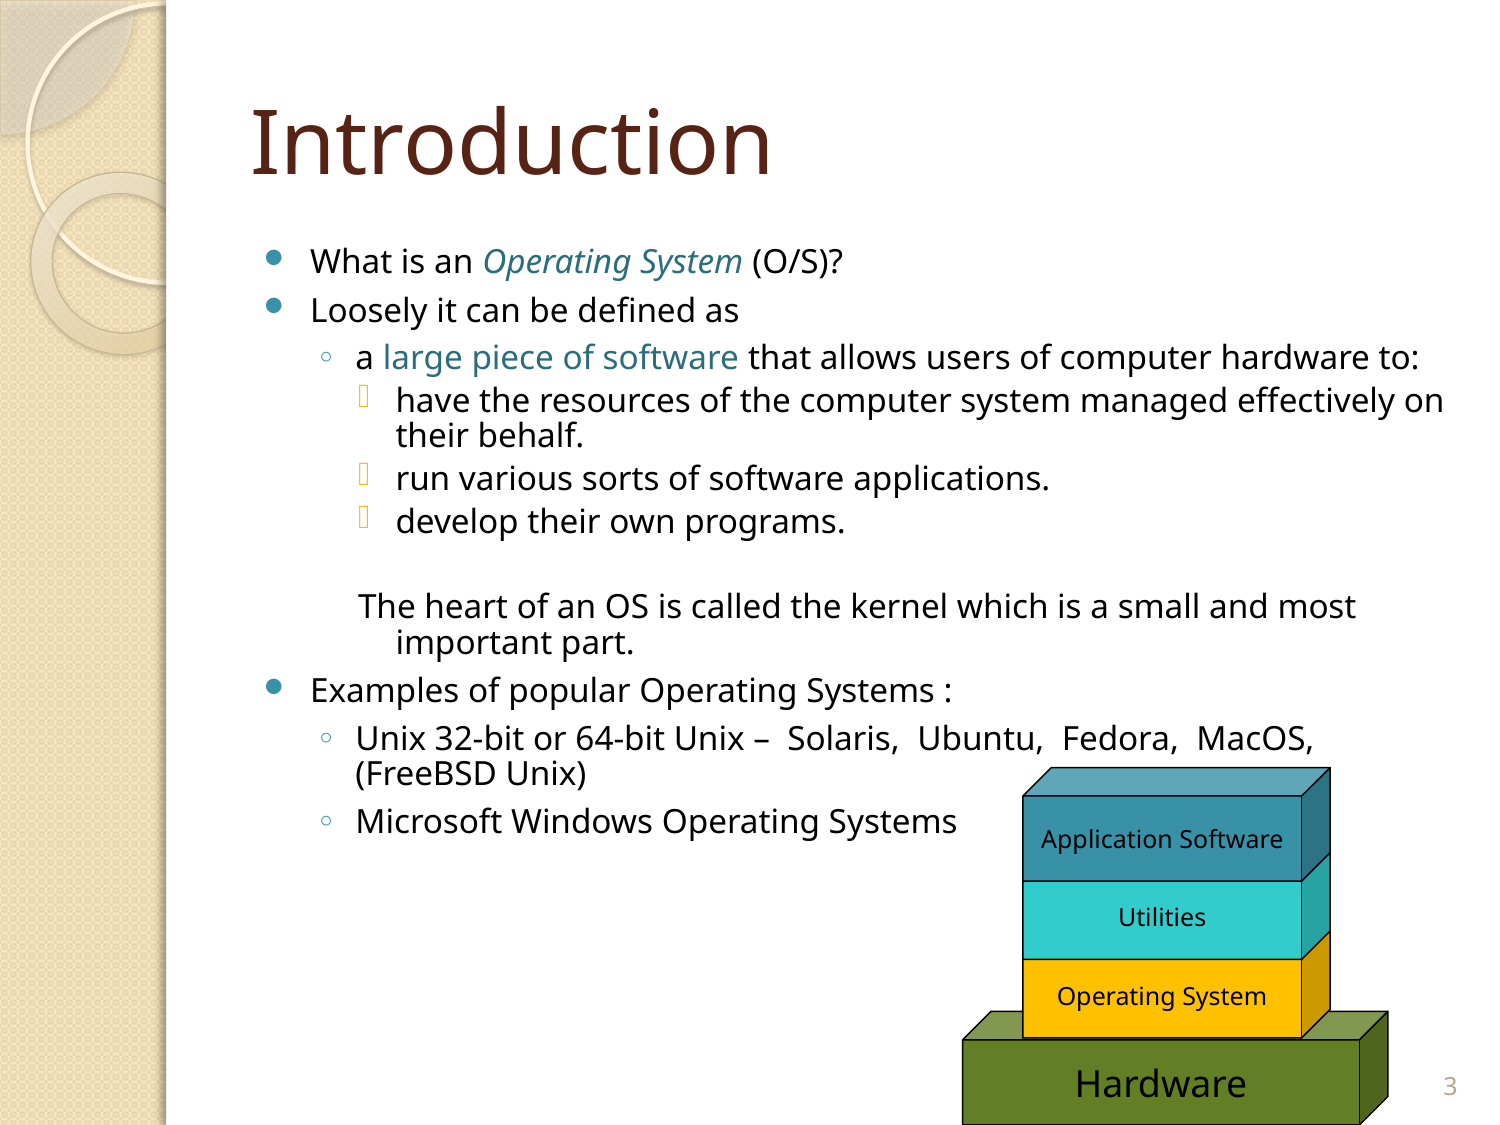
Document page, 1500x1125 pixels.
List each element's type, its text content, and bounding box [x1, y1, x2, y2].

title Introduction [235, 45, 1466, 233]
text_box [962, 767, 1389, 1125]
list What is an Operating System (O/S)? Loosely it can be defined as a large piece of software that allows users of computer hardware to: have the resources of the computer system managed effectively on their behalf. run various sorts of software applications. develop their own programs. The heart of an OS is called the kernel which is a small and most important part. Examples of popular Operating Systems : Unix 32-bit or 64-bit Unix – Solaris, Ubuntu, Fedora, MacOS, (FreeBSD Unix) Microsoft Windows Operating Systems [235, 237, 1466, 1026]
slide_number 3 [1413, 1034, 1488, 1113]
